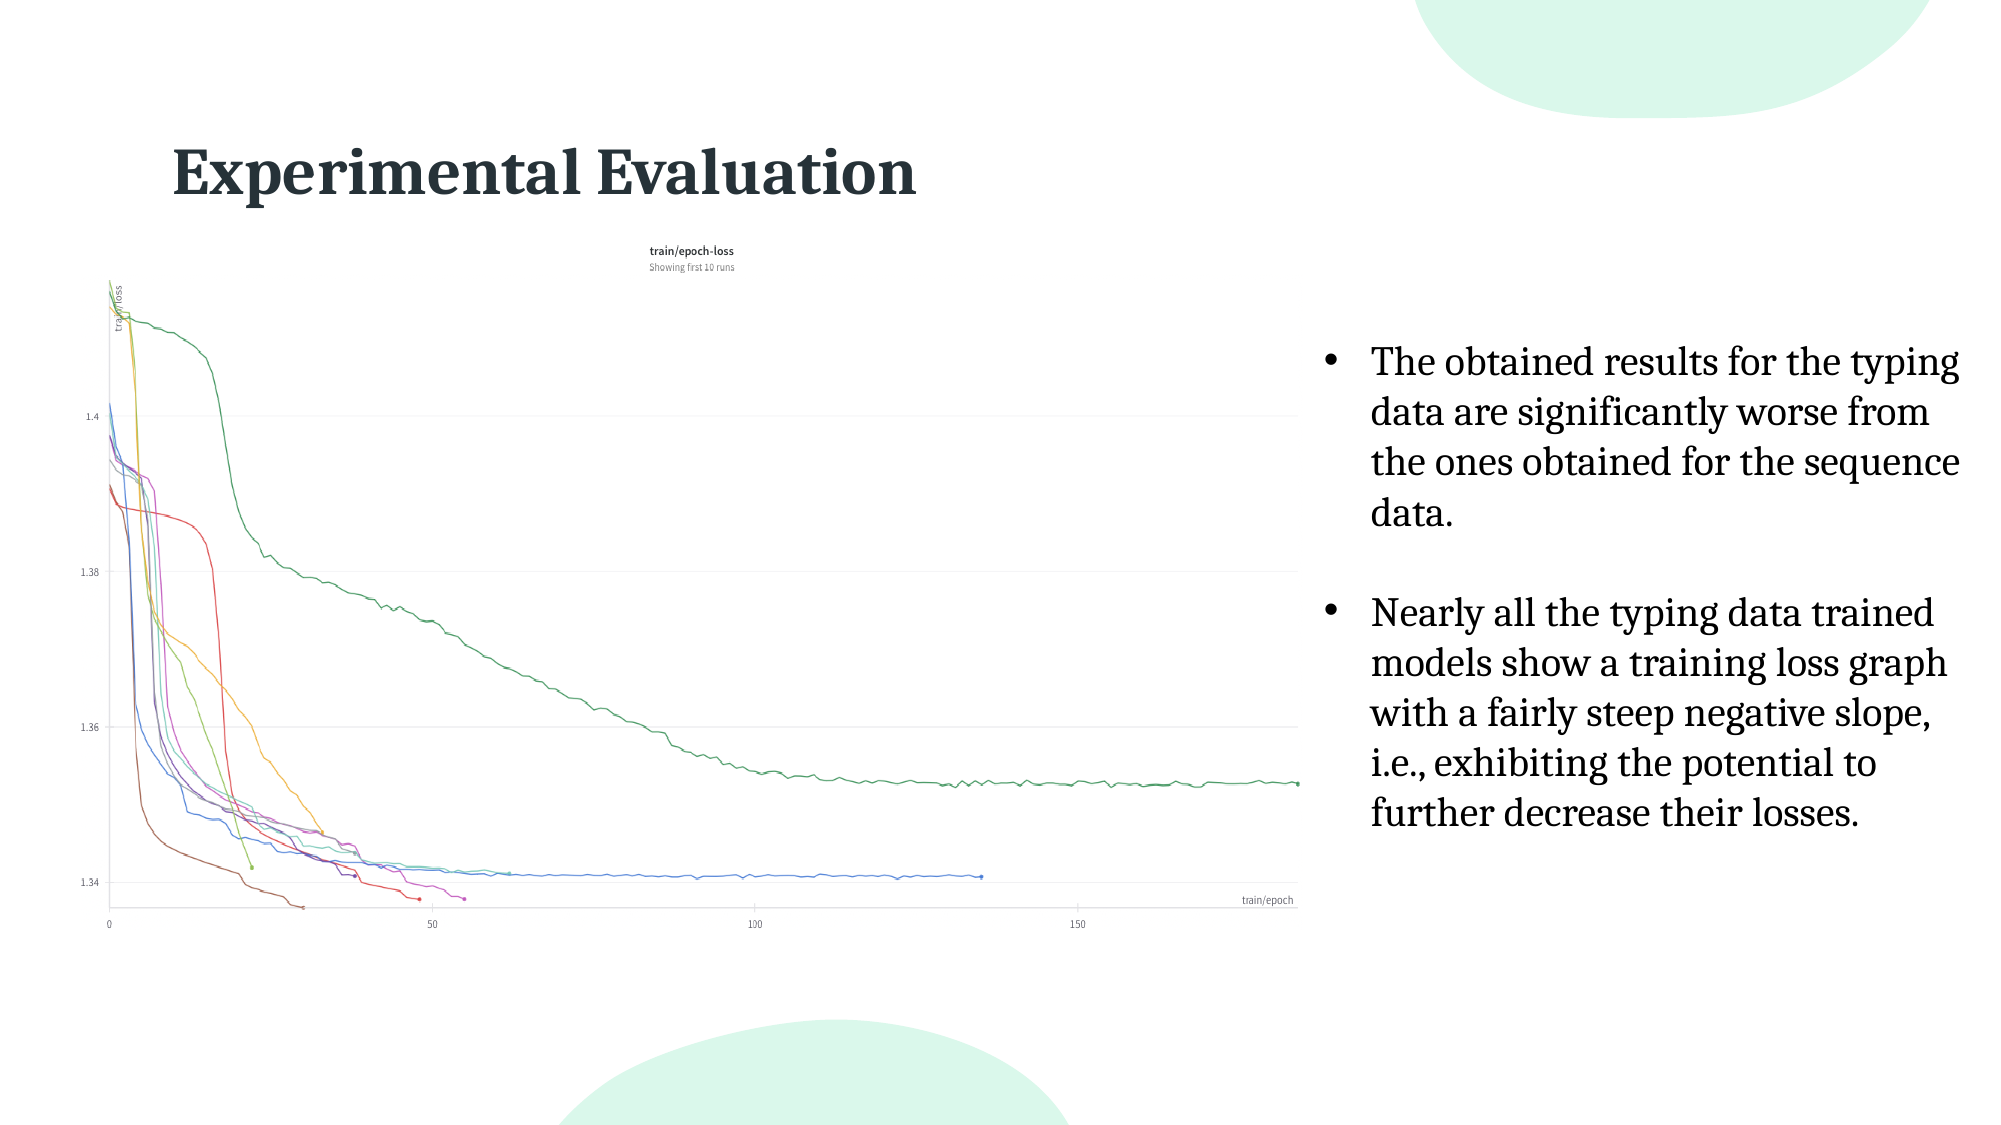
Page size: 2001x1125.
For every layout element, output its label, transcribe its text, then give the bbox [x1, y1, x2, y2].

text_box The obtained results for the typing data are significantly worse from the ones obtained for the sequence data. Nearly all the typing data trained models show a training loss graph with a fairly steep negative slope, i.e., exhibiting the potential to further decrease their losses. [1315, 326, 2000, 842]
picture [74, 235, 1310, 939]
text_box Experimental Evaluation [157, 97, 964, 223]
